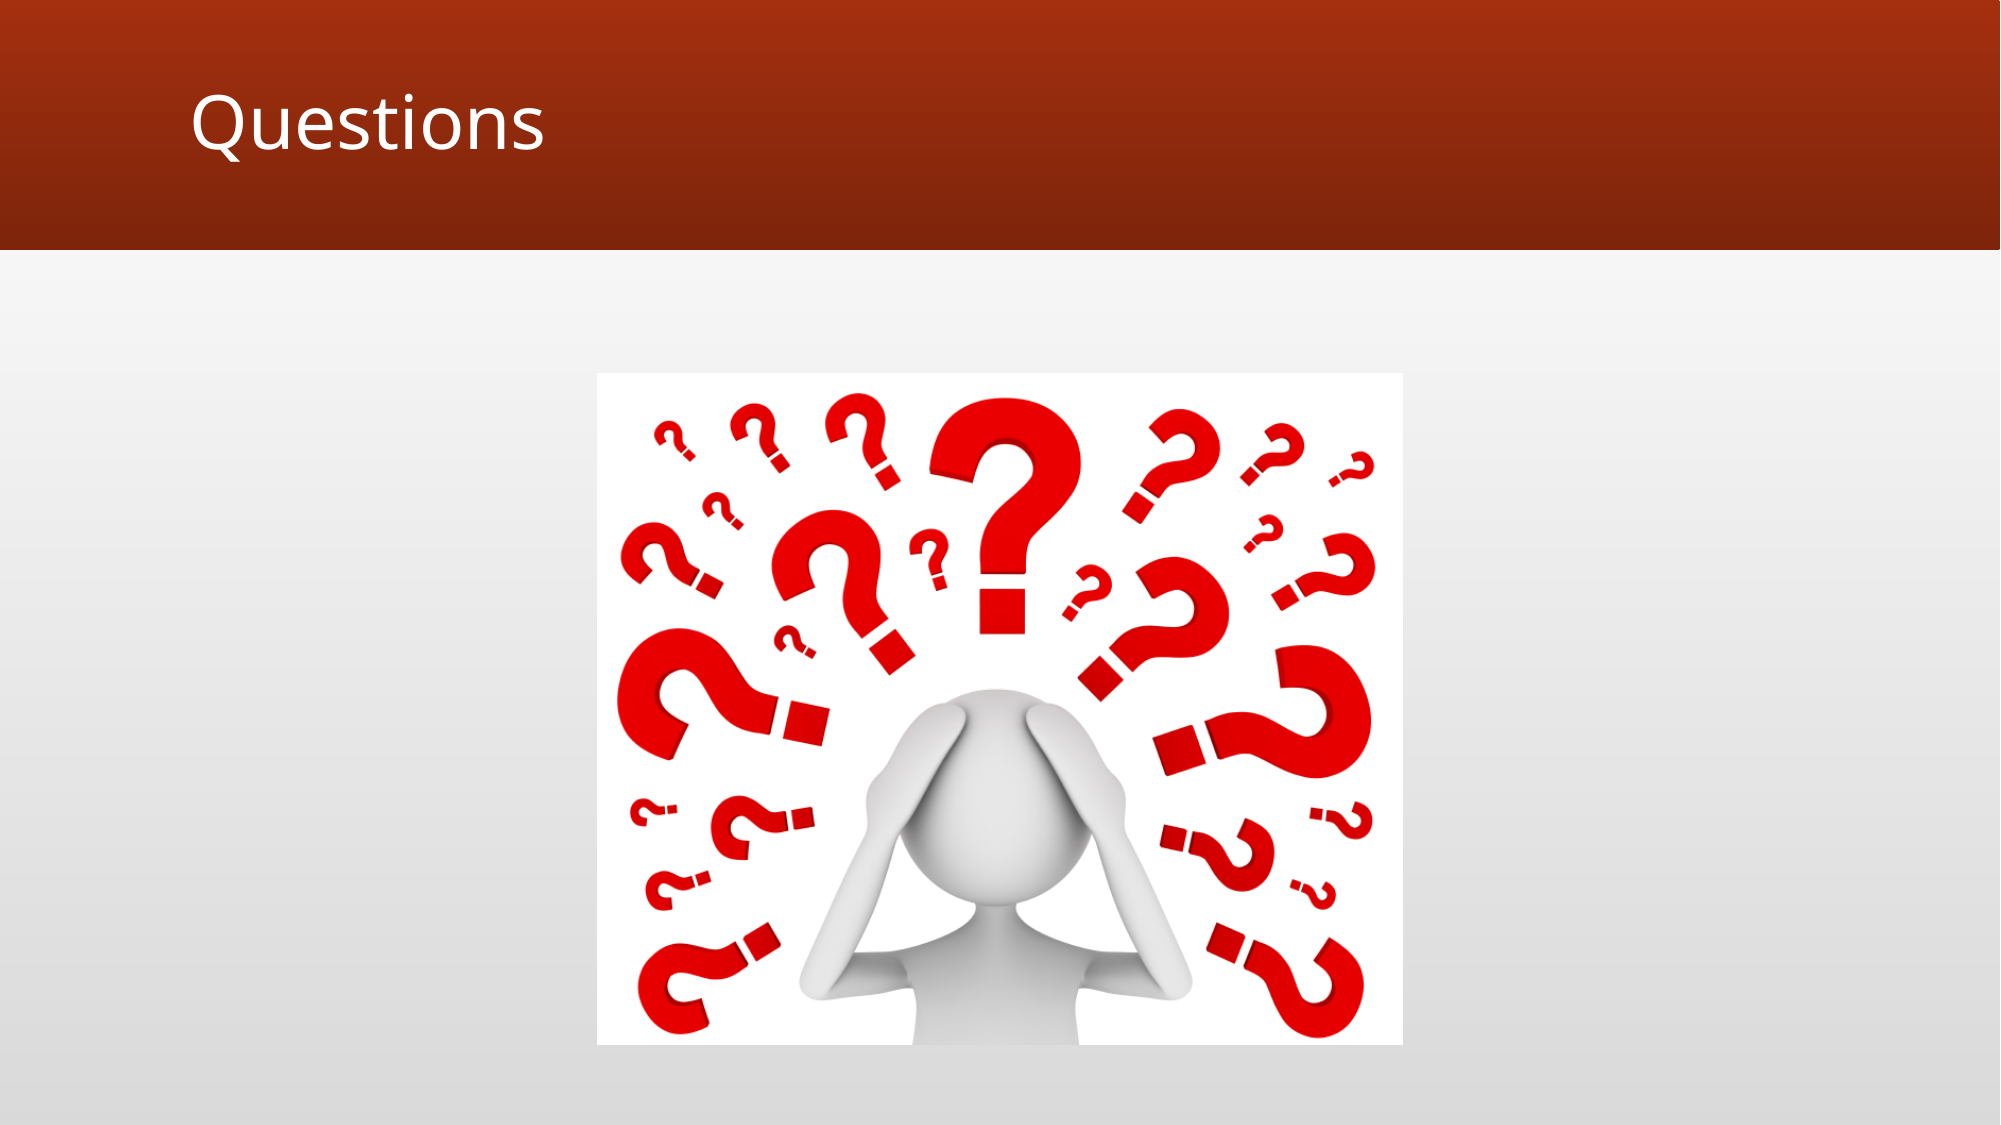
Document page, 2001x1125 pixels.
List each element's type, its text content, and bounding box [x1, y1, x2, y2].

title Questions [174, 16, 1825, 234]
picture [597, 373, 1403, 1045]
